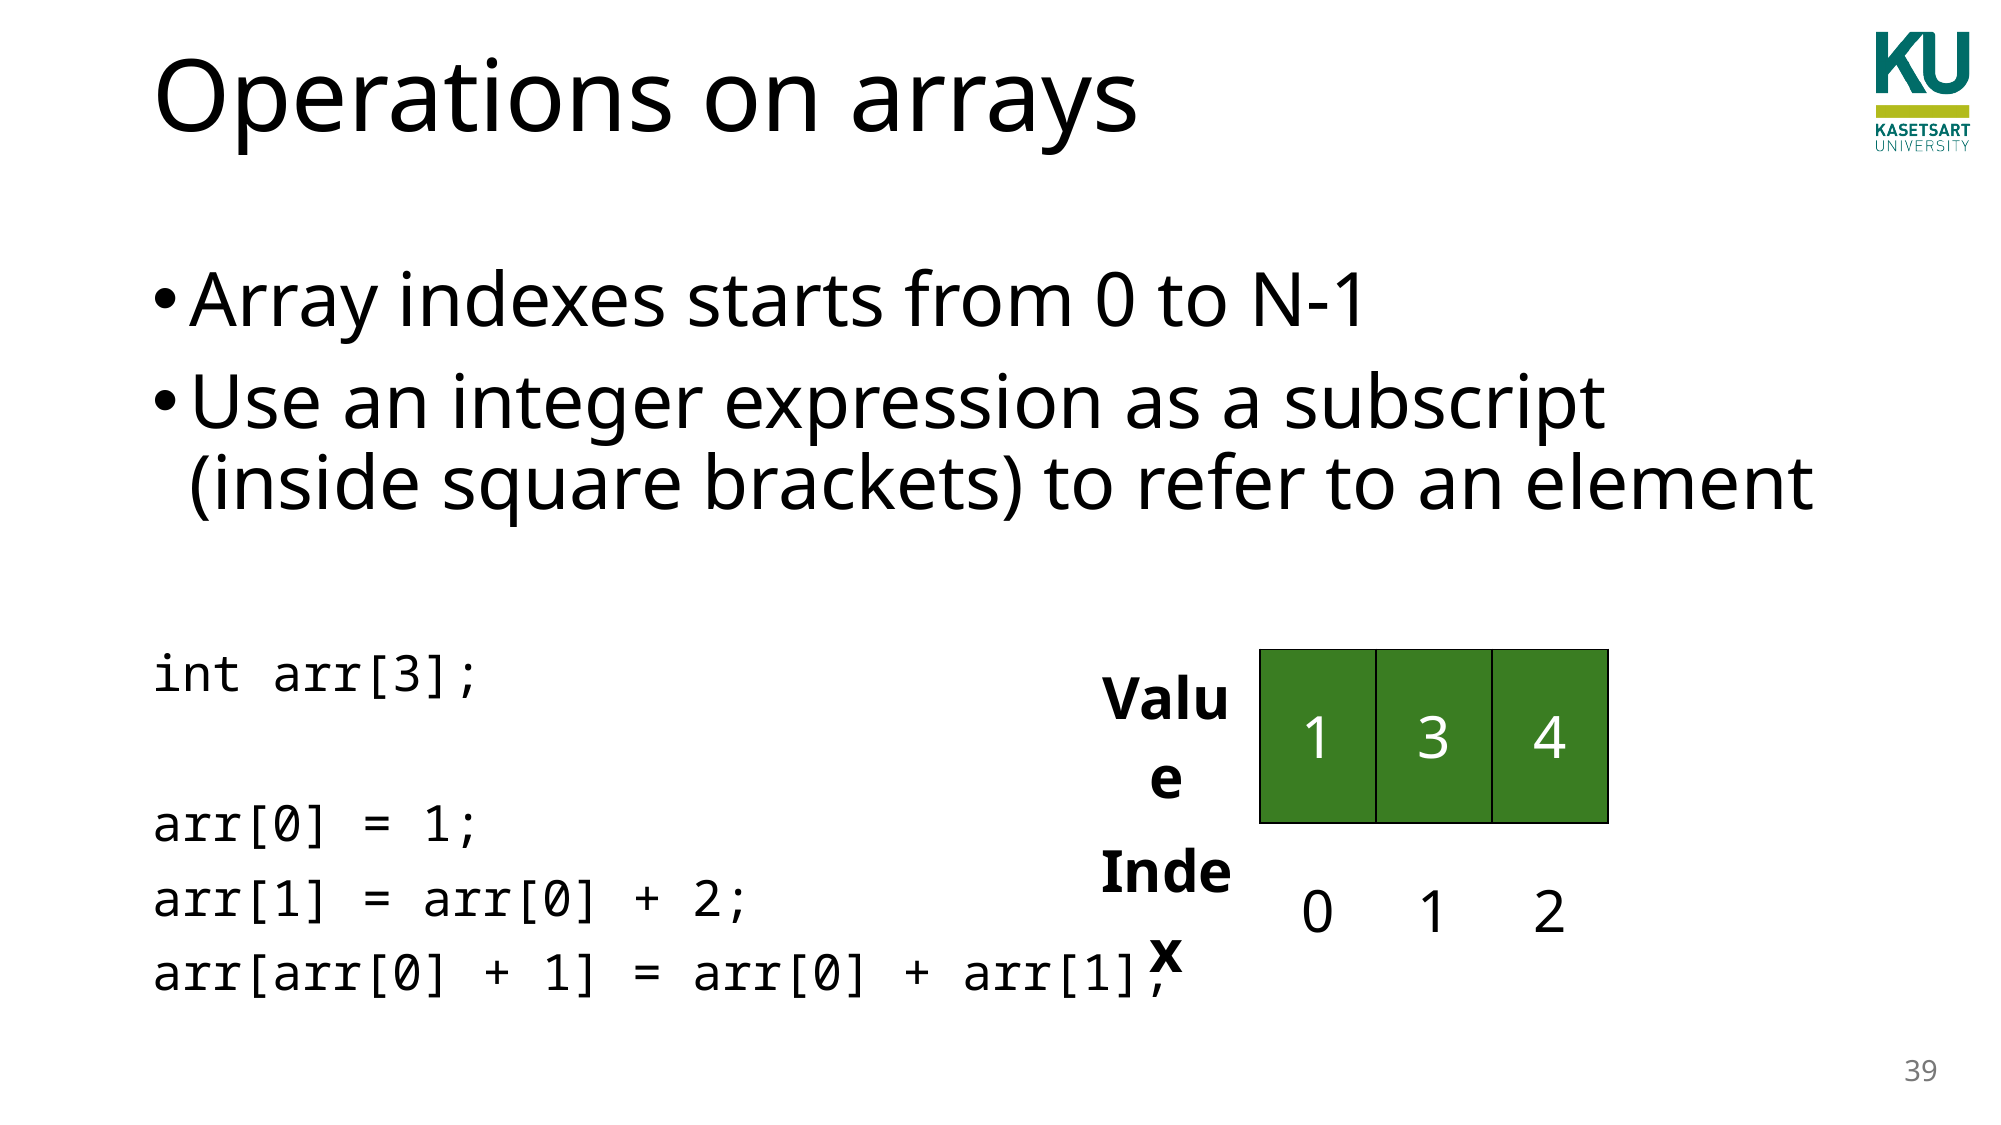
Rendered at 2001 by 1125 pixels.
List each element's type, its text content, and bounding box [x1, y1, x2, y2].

slide_number 39 [1887, 1042, 1955, 1103]
table_header 4 [1493, 650, 1607, 822]
table_header Value [1073, 649, 1259, 823]
table_cell 0 [1260, 824, 1376, 997]
table_header 3 [1377, 650, 1491, 822]
table_cell 1 [1376, 824, 1492, 997]
table_cell Index [1073, 823, 1260, 997]
title Operations on arrays [137, 37, 1838, 161]
table_header 1 [1261, 650, 1375, 822]
picture [1862, 22, 1980, 161]
table_cell 2 [1492, 824, 1608, 997]
list Array indexes starts from 0 to N-1 Use an integer expression as a subscript (inside square brackets) to refer to an element int arr[3]; arr[0] = 1; arr[1] = arr[0] + 2; arr[arr[0] + 1] = arr[0] + arr[1]; [137, 175, 1863, 1088]
